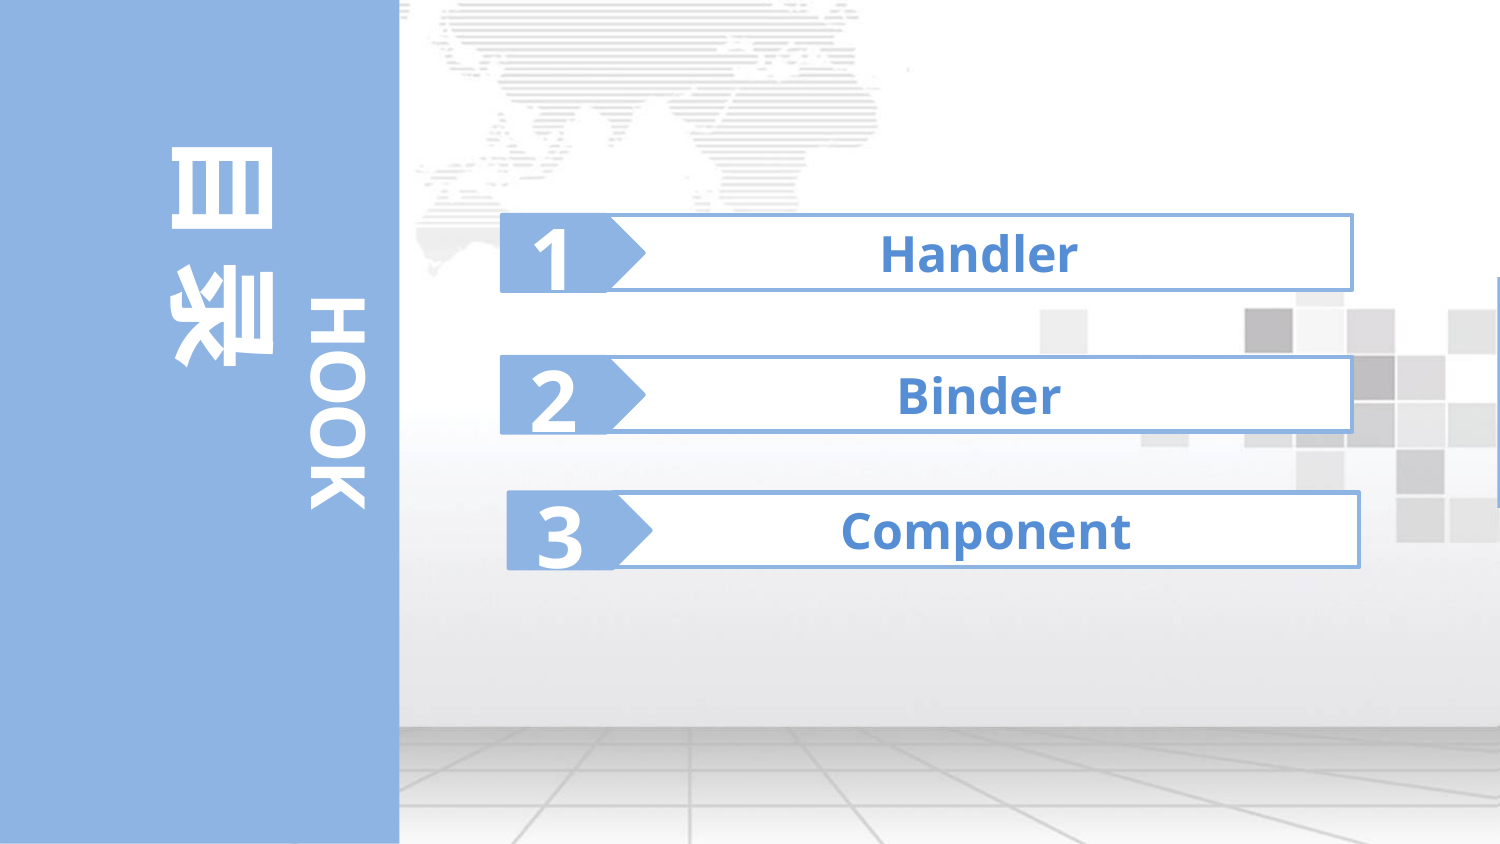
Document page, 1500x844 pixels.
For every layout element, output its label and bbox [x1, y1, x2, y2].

text_box [508, 475, 1360, 595]
text_box [501, 339, 1353, 460]
picture [0, 0, 1500, 844]
text_box [501, 197, 1353, 317]
text_box [133, 116, 395, 520]
